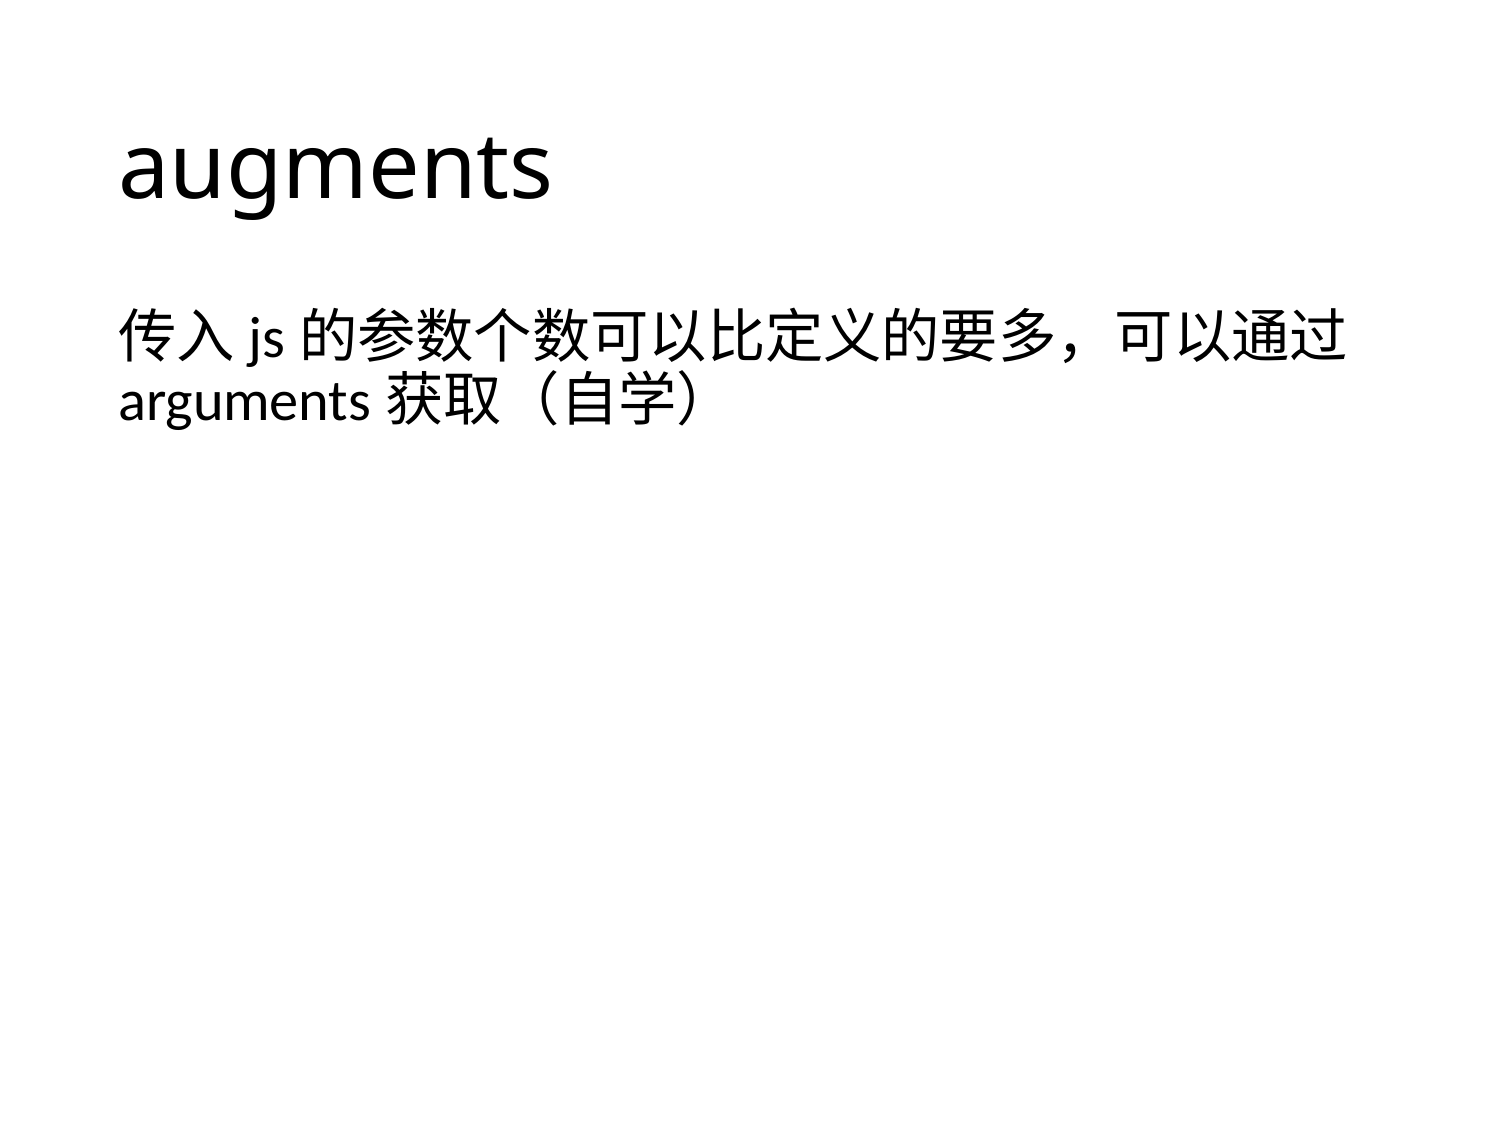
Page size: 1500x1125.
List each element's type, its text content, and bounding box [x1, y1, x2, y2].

list 传入js的参数个数可以比定义的要多，可以通过arguments获取（自学） [103, 299, 1397, 1014]
title augments [103, 59, 1397, 278]
